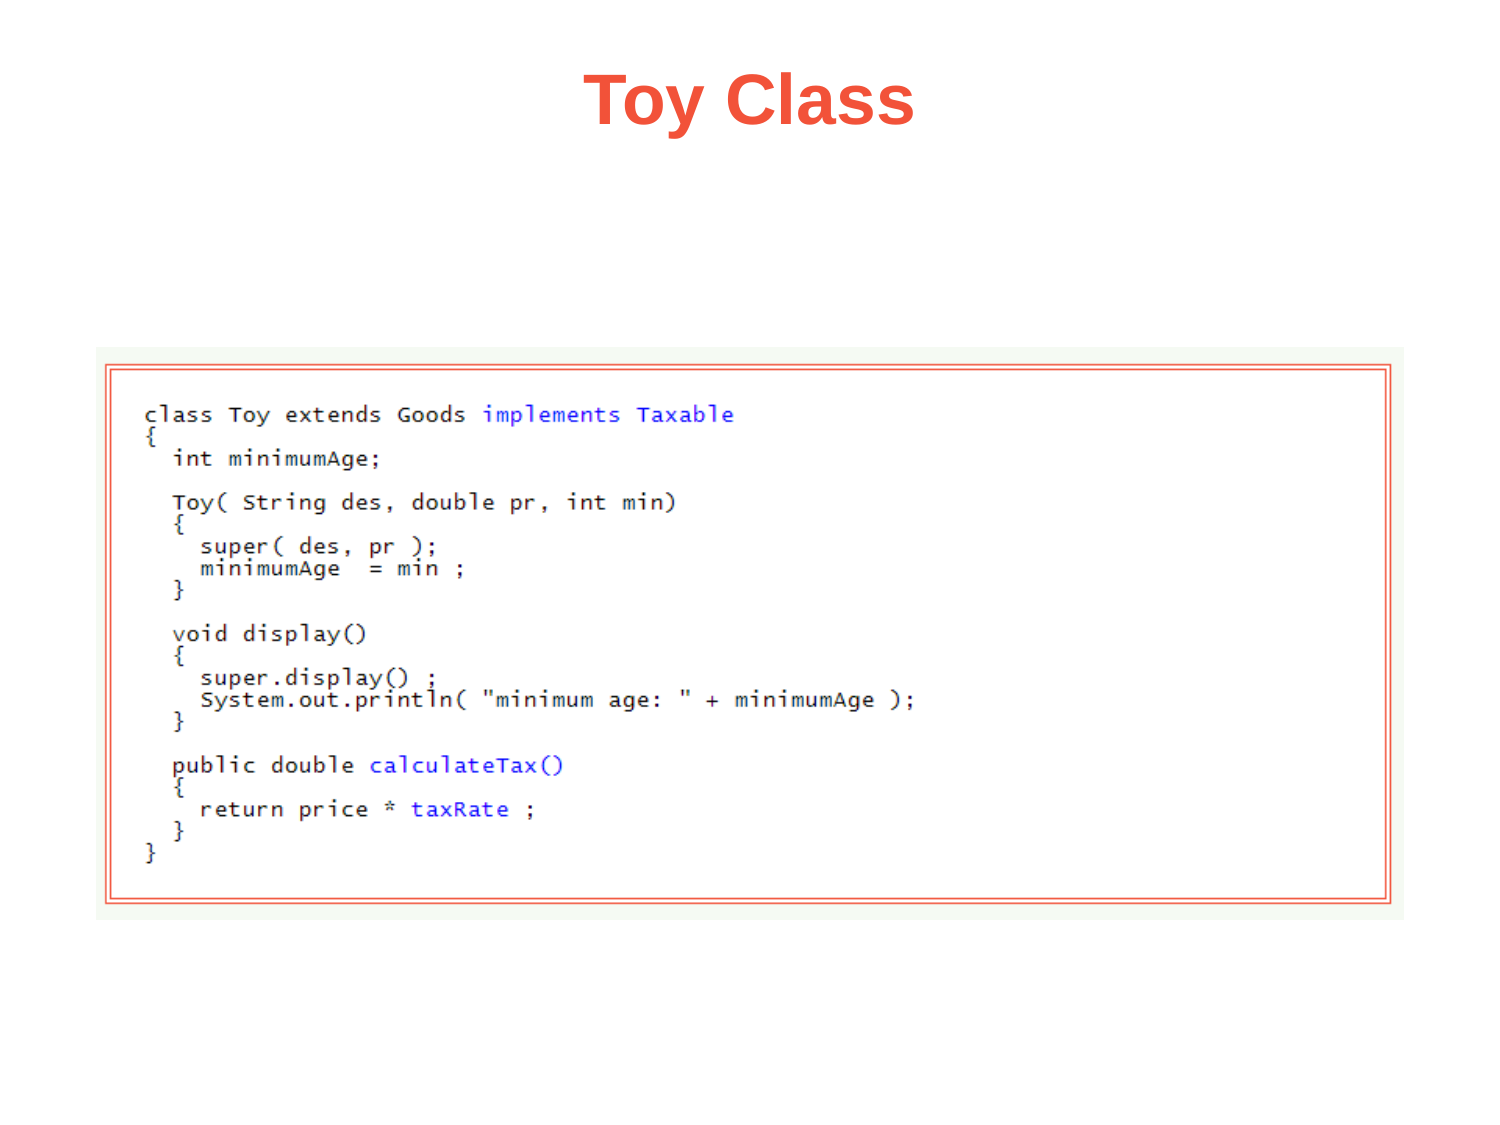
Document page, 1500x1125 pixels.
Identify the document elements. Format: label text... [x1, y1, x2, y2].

title Toy Class [75, 45, 1425, 233]
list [95, 347, 1405, 920]
